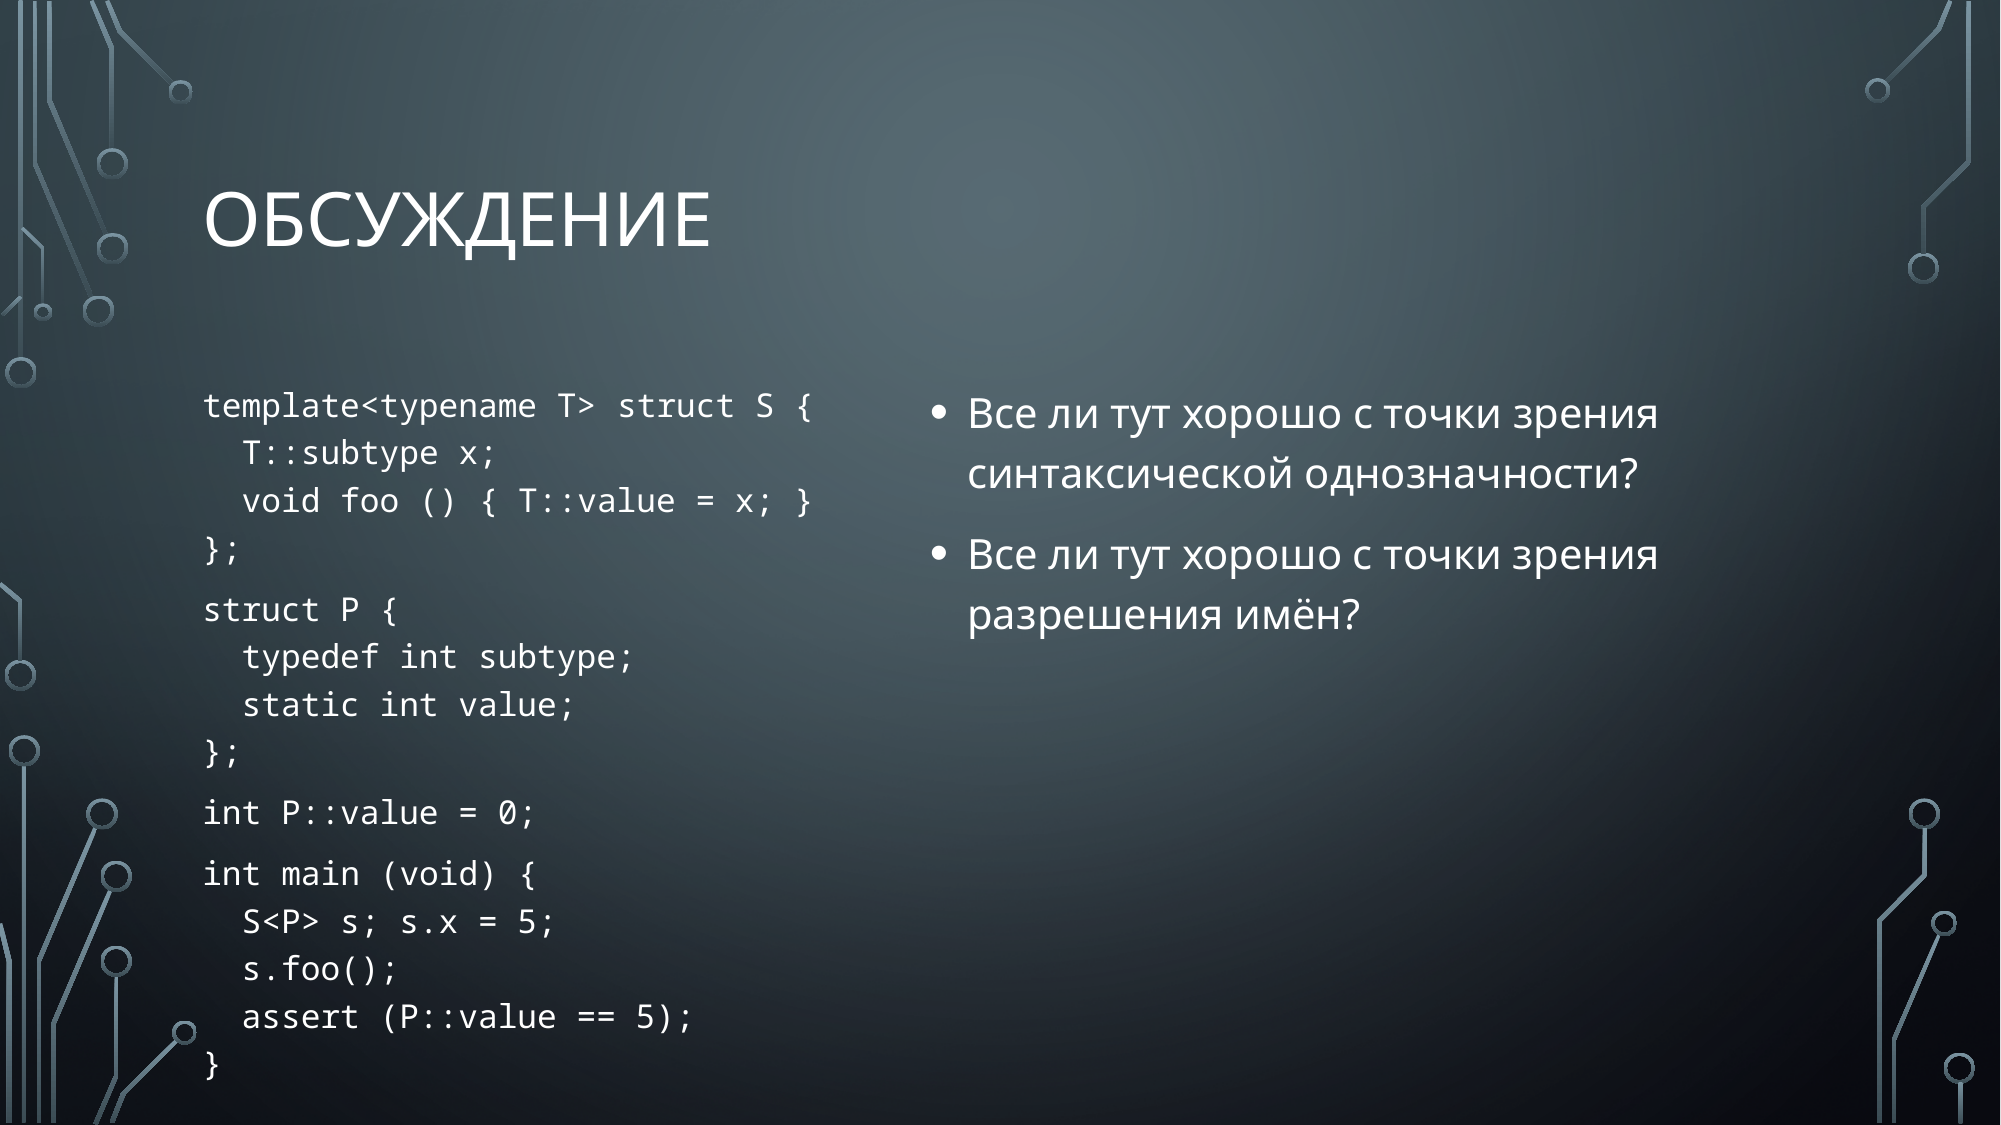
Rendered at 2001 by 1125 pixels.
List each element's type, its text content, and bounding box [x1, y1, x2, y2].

title обсуждение [187, 101, 1813, 344]
list template<typename T> struct S { T::subtype x; void foo () { T::value = x; } }; struct P { typedef int subtype; static int value; }; int P::value = 0; int main (void) { S<P> s; s.x = 5; s.foo(); assert (P::value == 5); } [187, 369, 882, 1103]
text_box Все ли тут хорошо с точки зрения синтаксической однозначности? Все ли тут хорошо с точки зрения разрешения имён? [914, 368, 1846, 1103]
